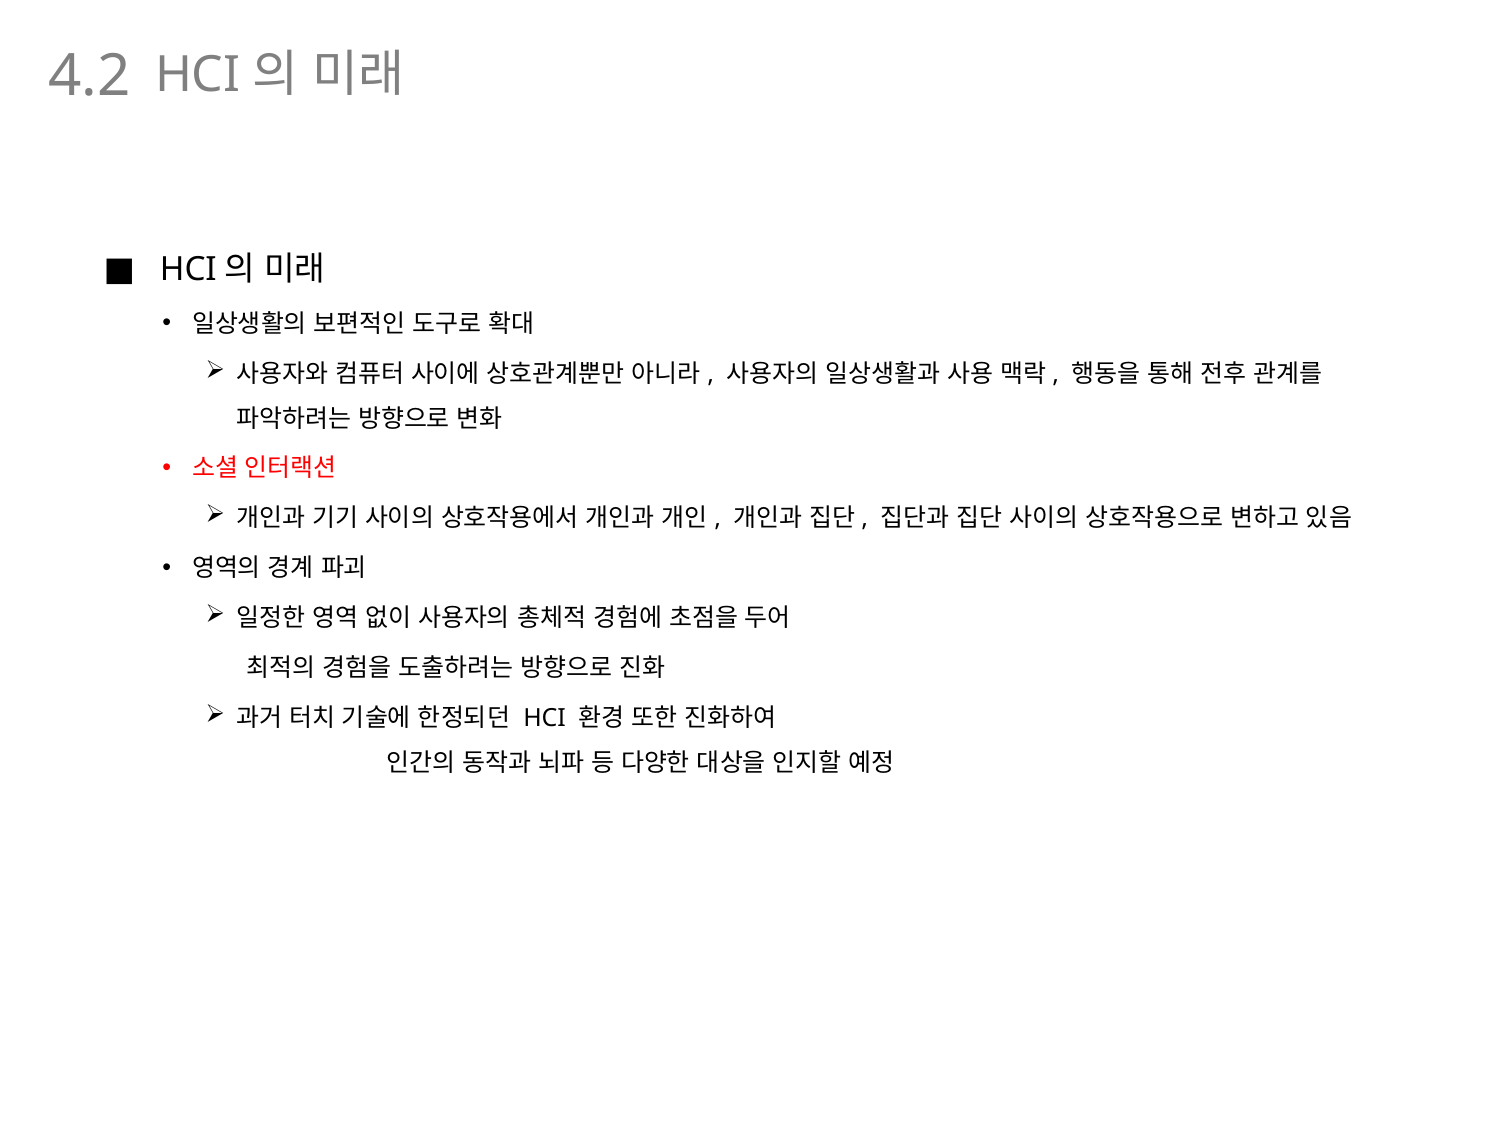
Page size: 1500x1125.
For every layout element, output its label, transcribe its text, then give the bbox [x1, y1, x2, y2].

text_box HCI의 미래 [184, 75, 858, 127]
text_box [0, 0, 1500, 75]
list HCI의 미래 일상생활의 보편적인 도구로 확대 사용자와 컴퓨터 사이에 상호관계뿐만 아니라, 사용자의 일상생활과 사용 맥락, 행동을 통해 전후 관계를 파악하려는 방향으로 변화 소셜 인터랙션 개인과 기기 사이의 상호작용에서 개인과 개인, 개인과 집단, 집단과 집단 사이의 상호작용으로 변하고 있음 영역의 경계 파괴 일정한 영역 없이 사용자의 총체적 경험에 초점을 두어 최적의 경험을 도출하려는 방향으로 진화 과거 터치 기술에 한정되던 HCI 환경 또한 진화하여 인간의 동작과 뇌파 등 다양한 대상을 인지할 예정 [88, 219, 1424, 988]
text_box 4.2 [41, 75, 184, 130]
